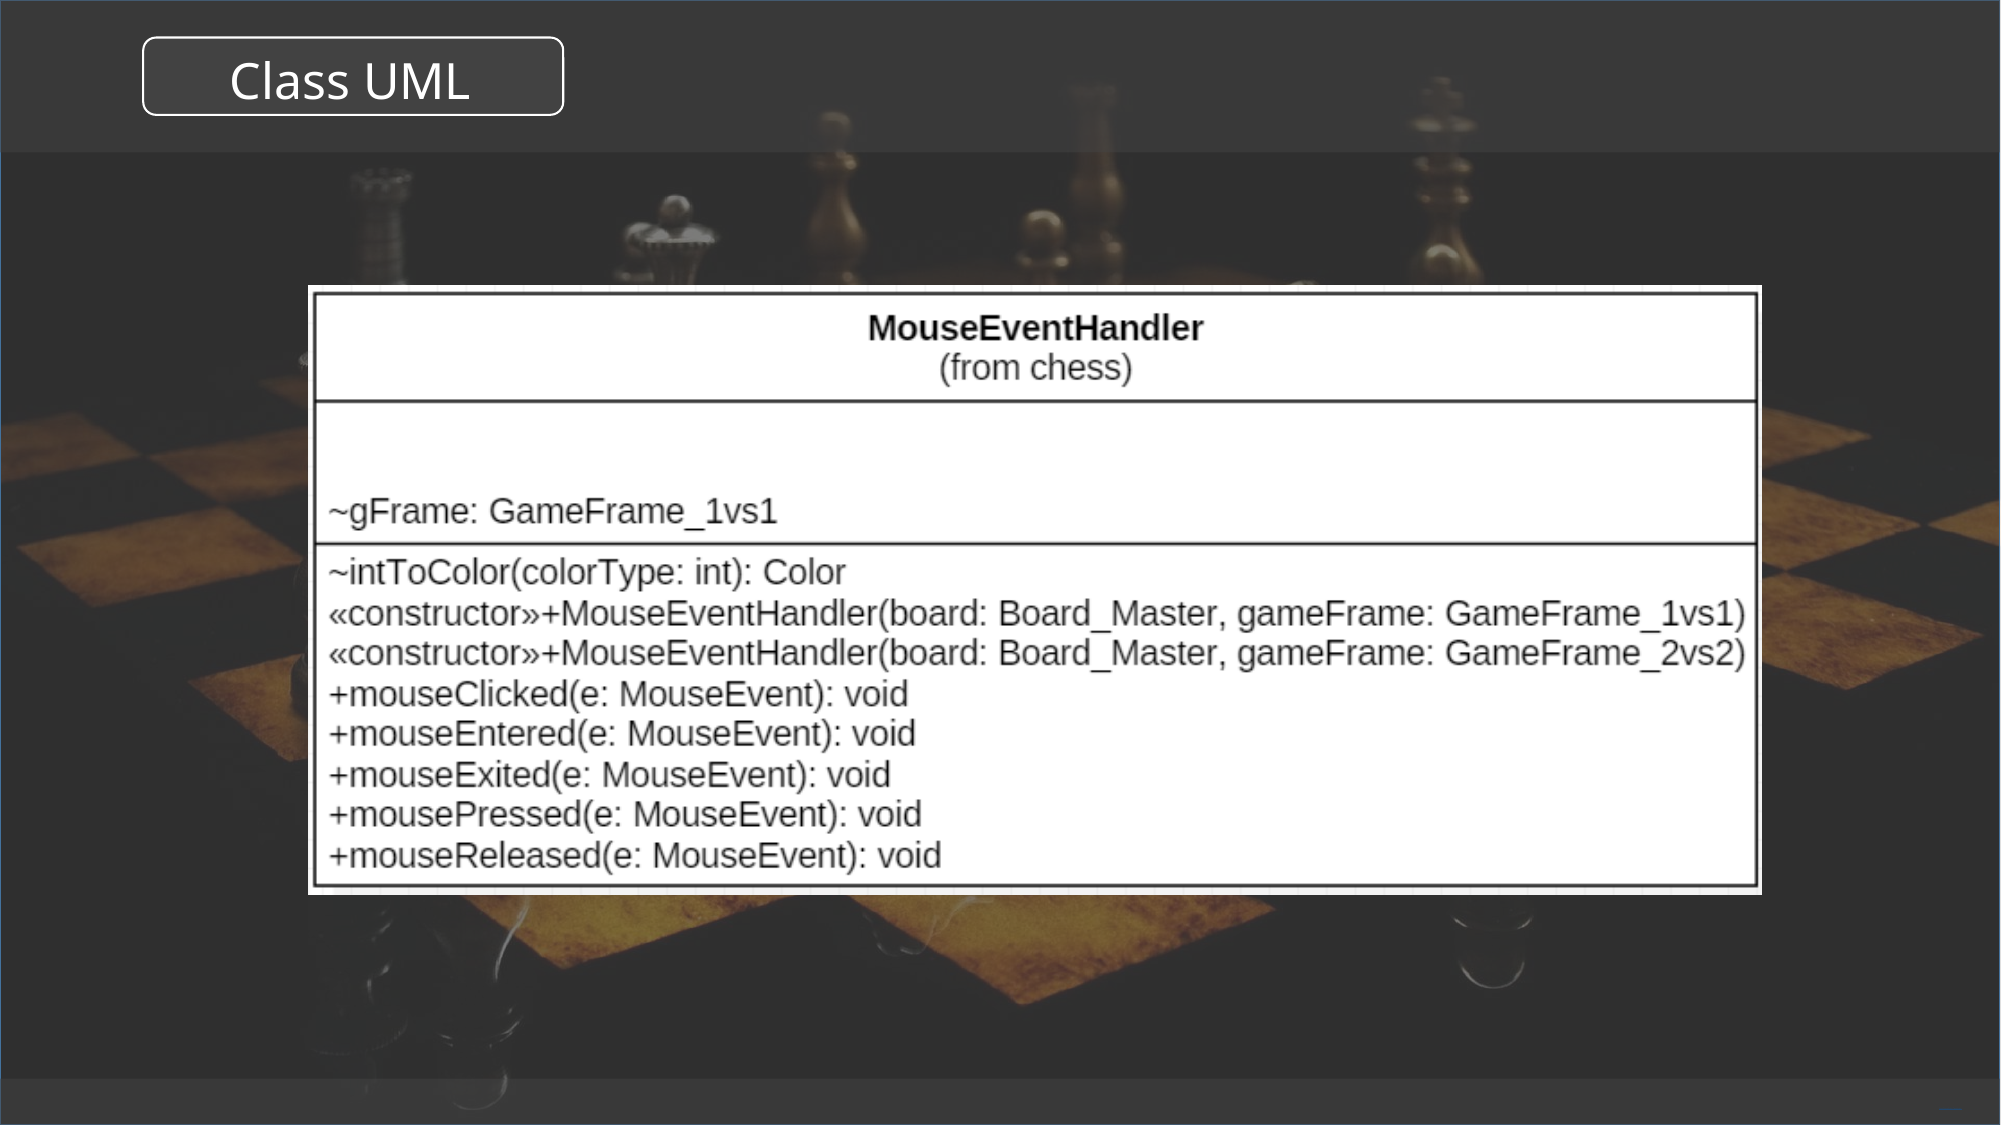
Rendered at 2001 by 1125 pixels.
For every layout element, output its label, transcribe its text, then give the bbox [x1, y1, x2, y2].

text_box [0, 0, 2000, 153]
text_box [0, 1077, 2000, 1125]
picture [308, 285, 1762, 895]
text_box Class UML [162, 42, 539, 118]
text_box [142, 36, 565, 116]
text_box [0, 153, 2000, 1077]
